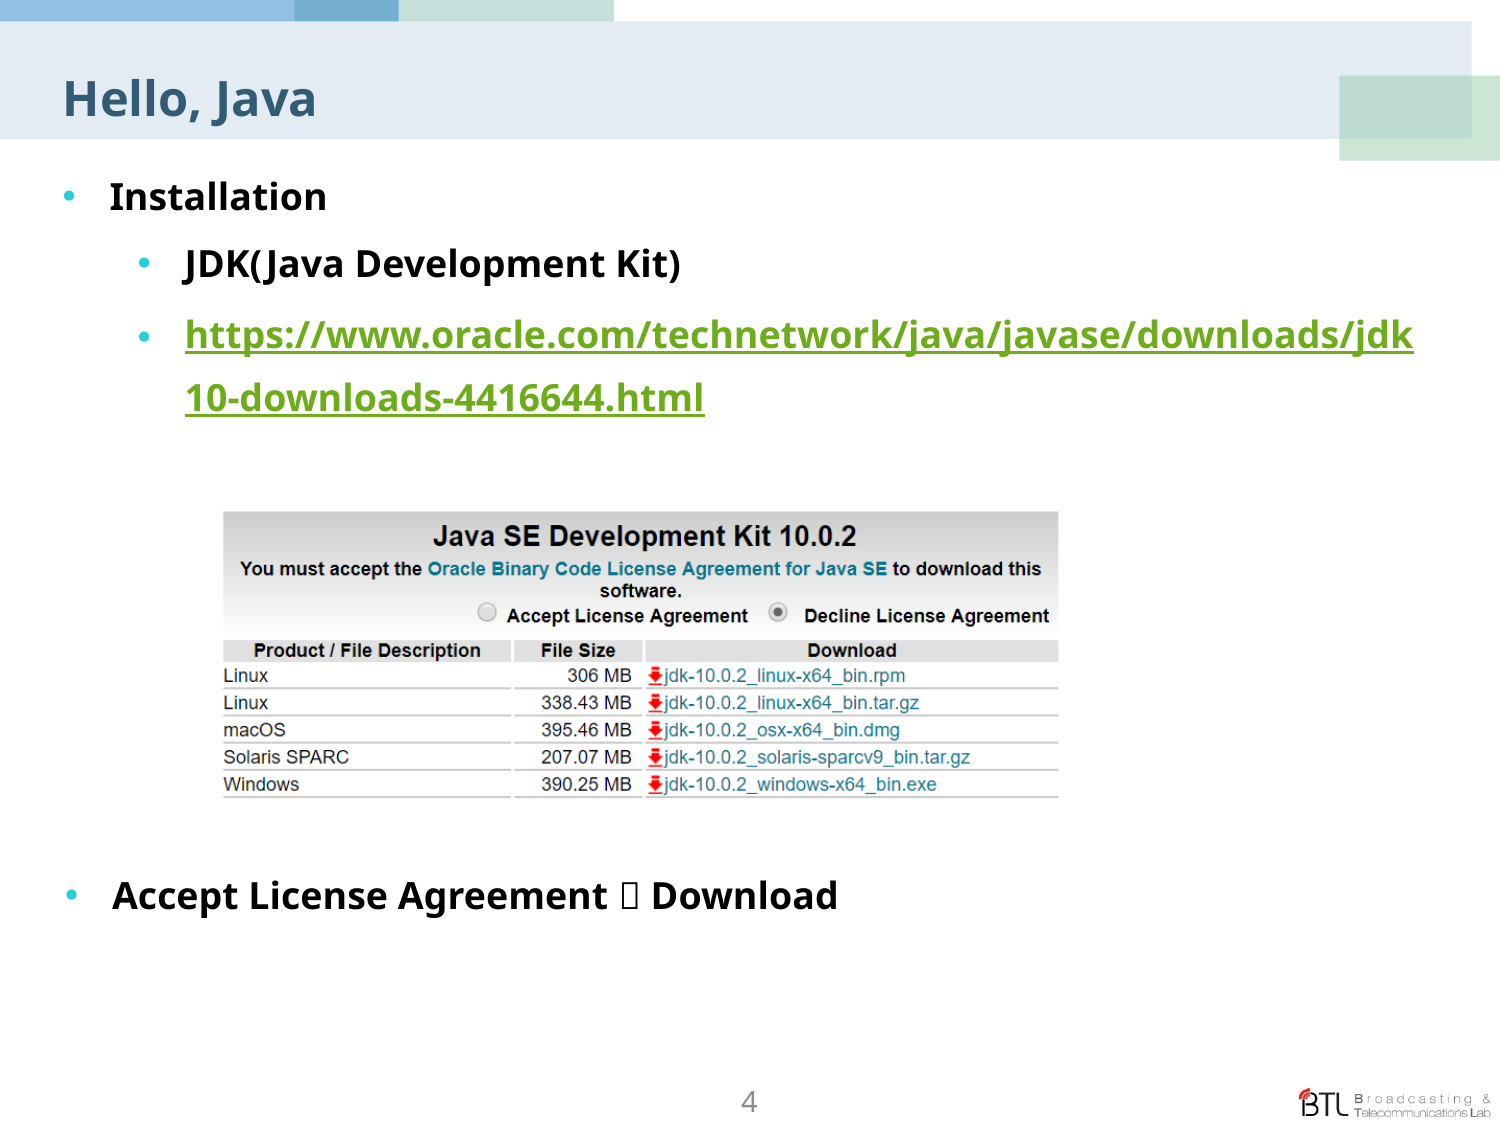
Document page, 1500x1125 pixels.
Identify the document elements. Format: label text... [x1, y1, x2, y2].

text_box Installation JDK(Java Development Kit) https://www.oracle.com/technetwork/java/javase/downloads/jdk10-downloads-4416644.html [47, 142, 1446, 437]
text_box Accept License Agreement  Download [50, 842, 1449, 925]
picture [214, 500, 1073, 818]
slide_number 4 [574, 1083, 925, 1124]
title Hello, Java [47, 30, 1449, 134]
picture [1298, 1088, 1492, 1117]
